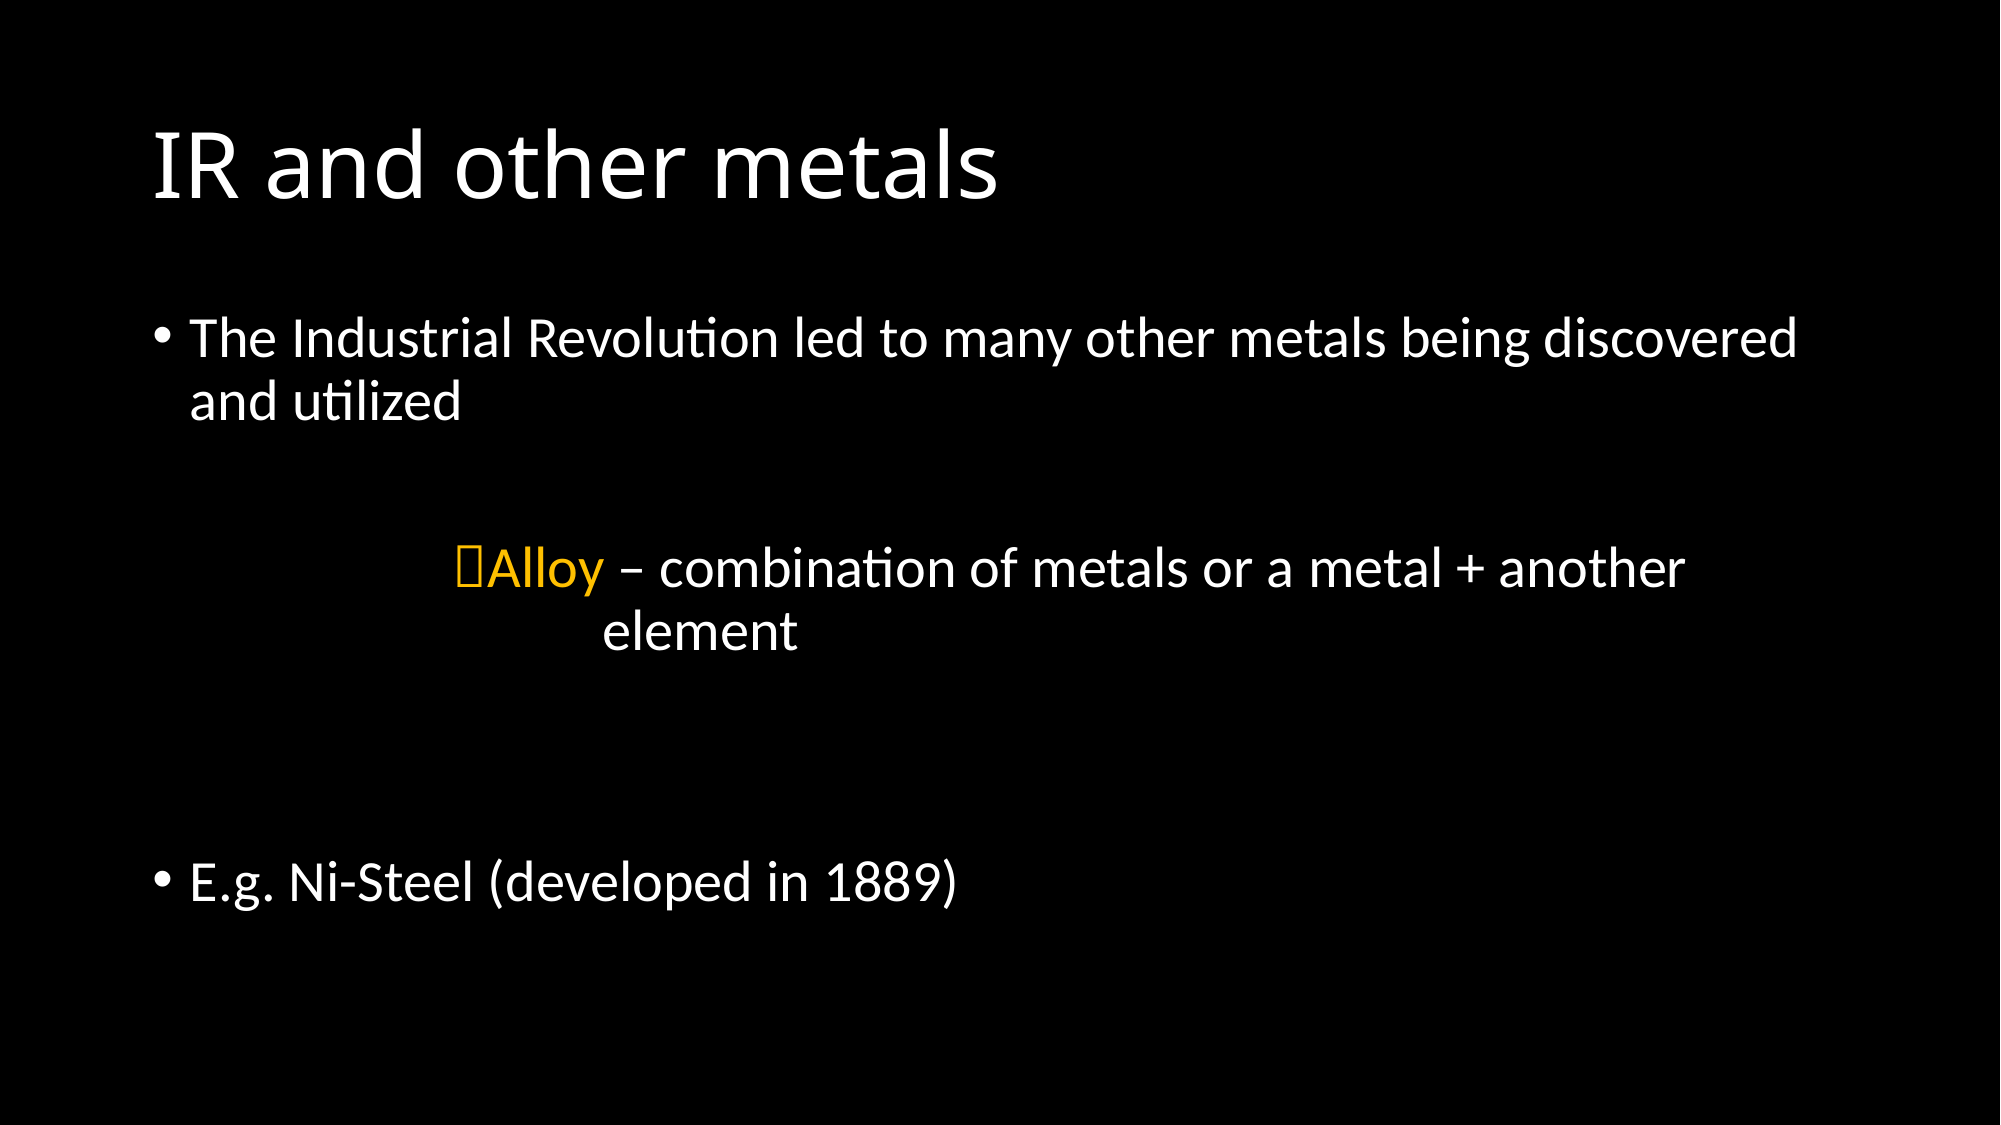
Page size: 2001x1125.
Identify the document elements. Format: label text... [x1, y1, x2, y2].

list The Industrial Revolution led to many other metals being discovered and utilized Alloy – combination of metals or a metal + another element E.g. Ni-Steel (developed in 1889) [137, 299, 1863, 1014]
title IR and other metals [137, 59, 1863, 278]
